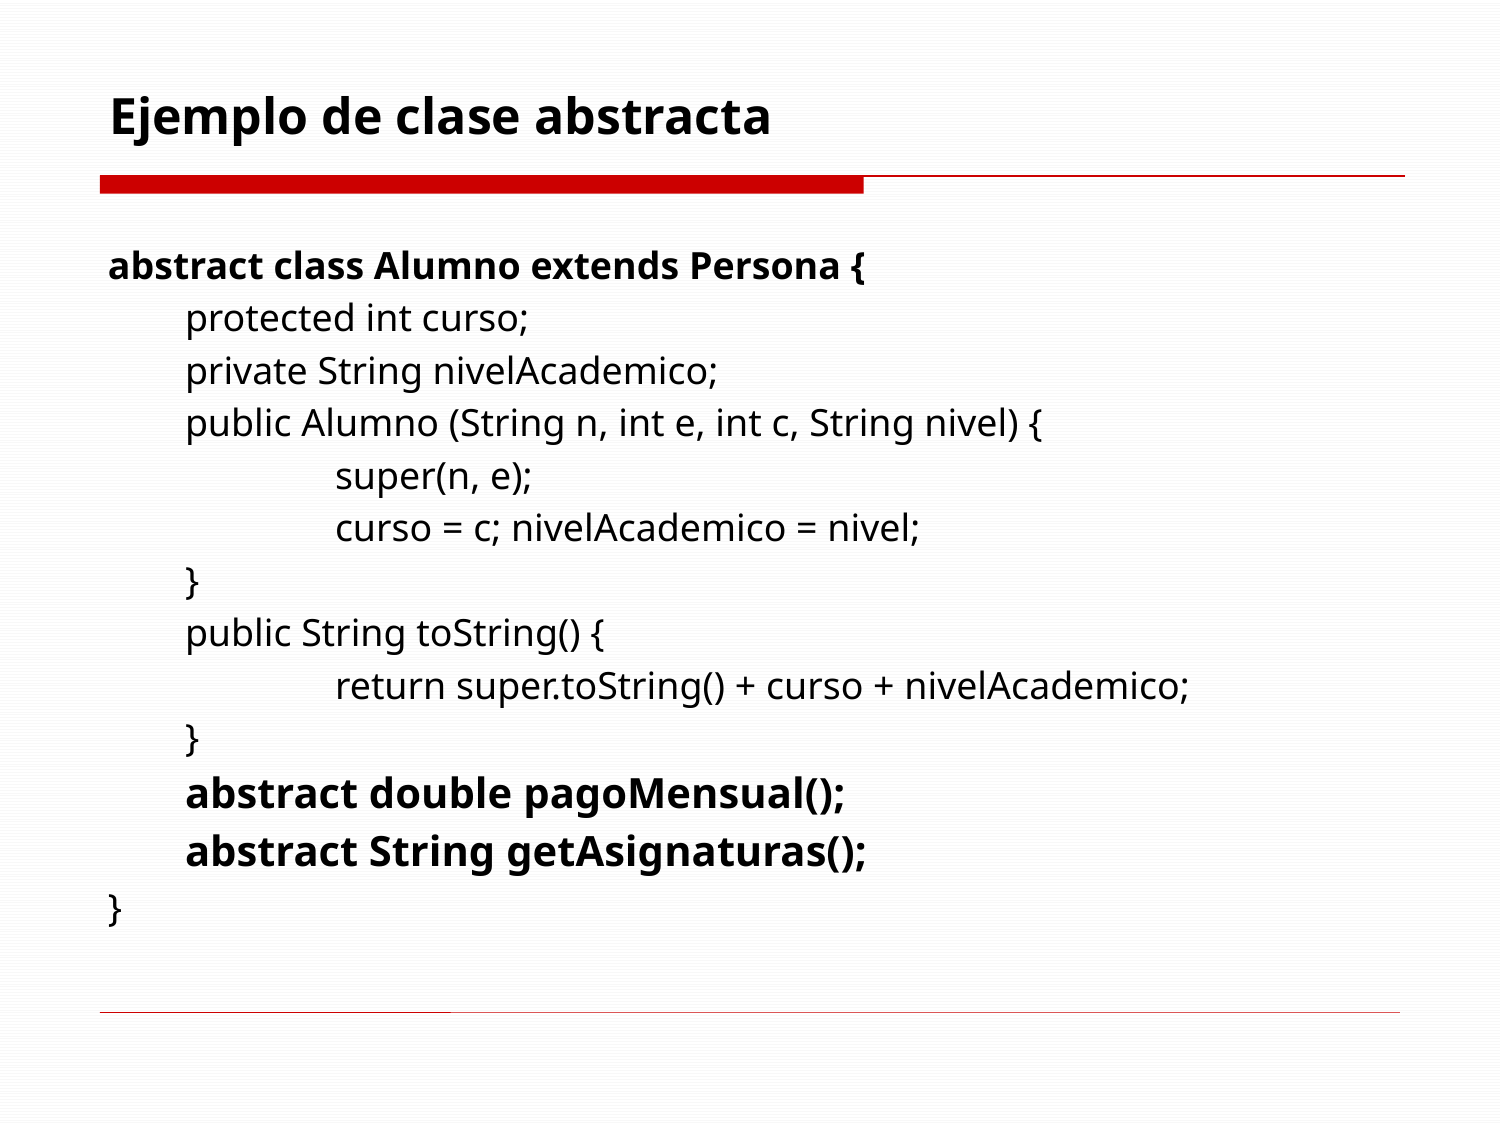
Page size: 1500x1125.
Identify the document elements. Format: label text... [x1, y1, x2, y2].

title Ejemplo de clase abstracta [93, 23, 1407, 153]
list abstract class Alumno extends Persona { protected int curso; private String nivelAcademico; public Alumno (String n, int e, int c, String nivel) { super(n, e); curso = c; nivelAcademico = nivel; } public String toString() { return super.toString() + curso + nivelAcademico; } abstract double pagoMensual(); abstract String getAsignaturas(); } [92, 234, 1406, 997]
